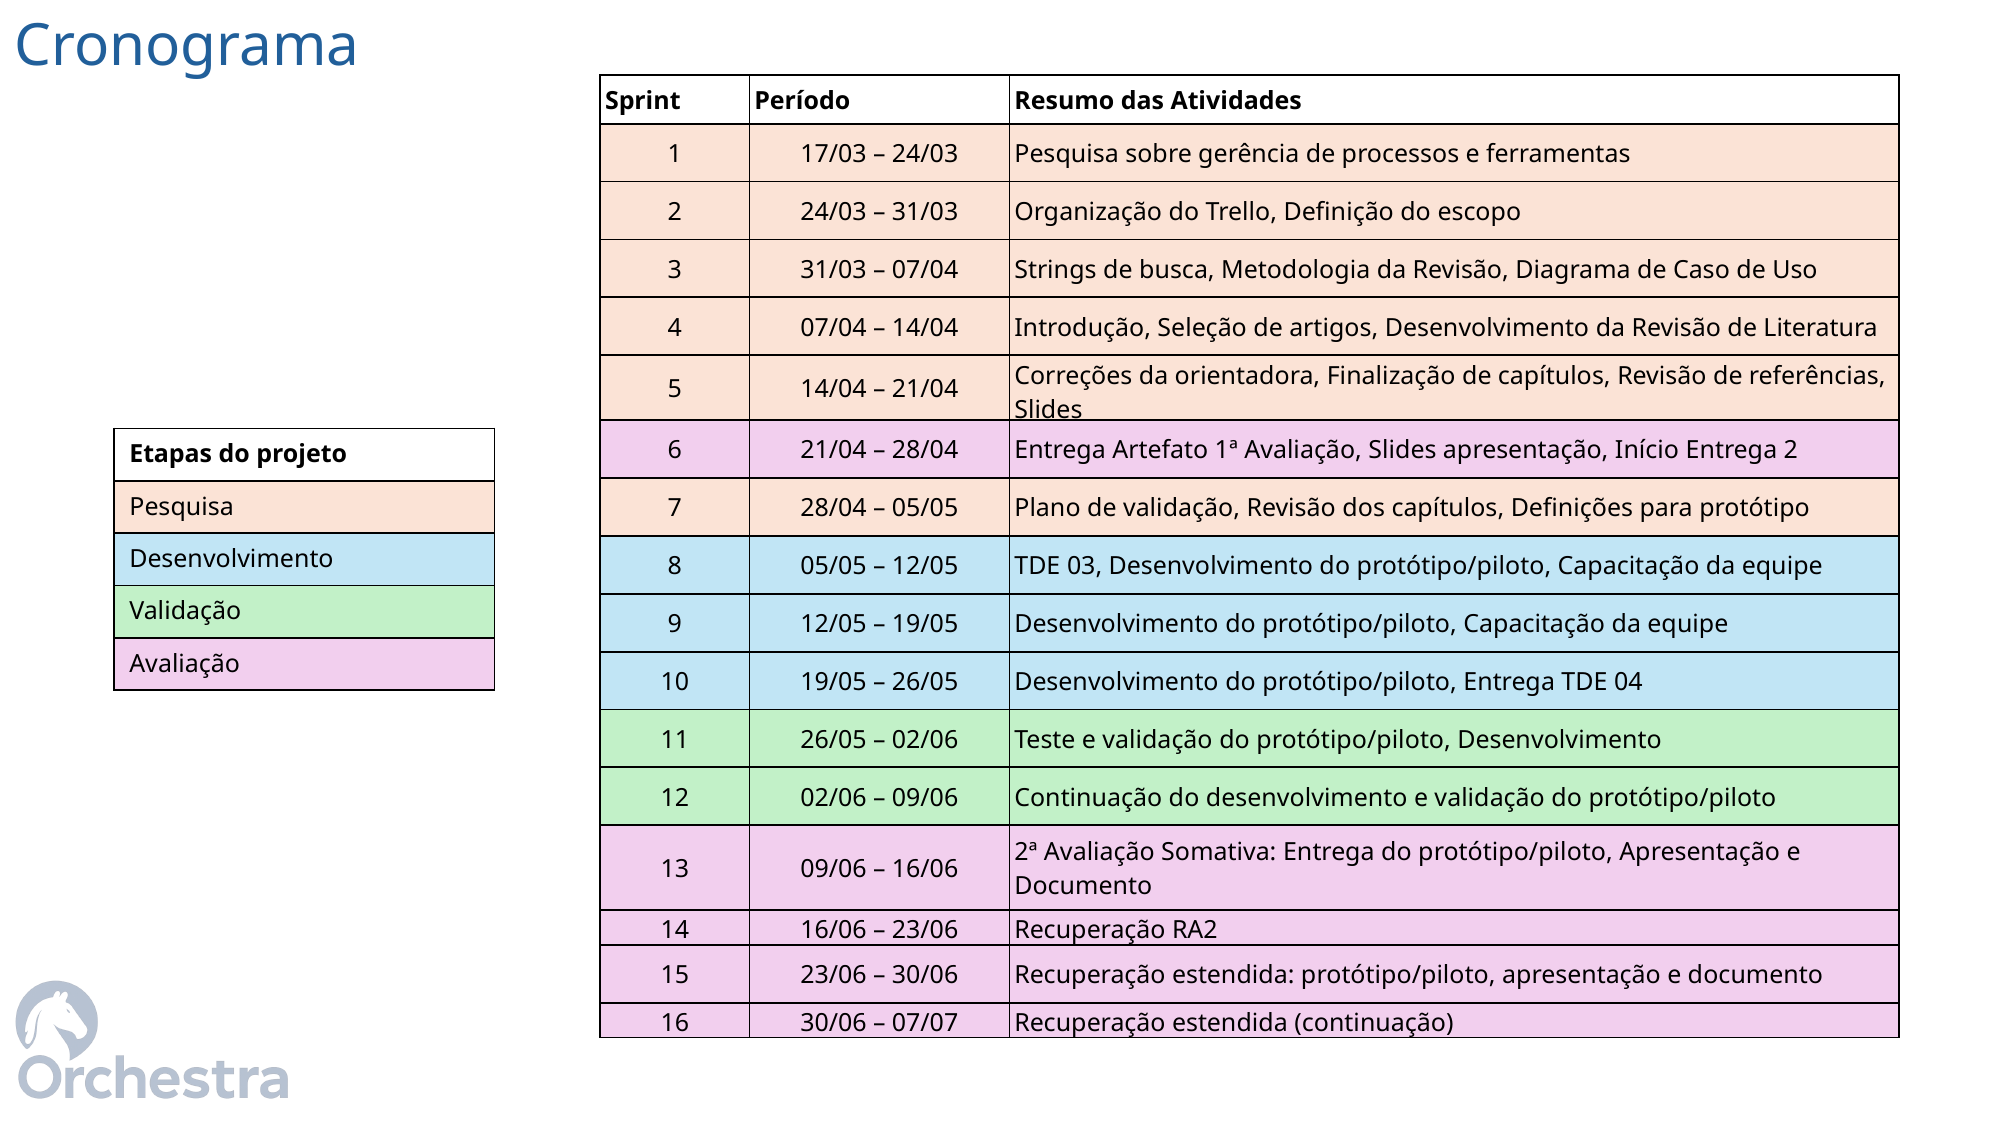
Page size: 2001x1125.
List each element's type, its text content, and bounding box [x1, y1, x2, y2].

table_header Resumo das Atividades [1010, 76, 1898, 123]
table_cell Pesquisa [115, 482, 494, 532]
table_cell 8 [601, 537, 749, 593]
table_cell 14/04 – 21/04 [750, 356, 1009, 419]
table_cell TDE 03, Desenvolvimento do protótipo/piloto, Capacitação da equipe [1010, 537, 1898, 593]
table_cell Recuperação estendida (continuação) [1010, 1004, 1898, 1037]
table_cell 10 [601, 653, 749, 709]
table_cell 02/06 – 09/06 [750, 768, 1009, 824]
table_cell Desenvolvimento [115, 534, 494, 585]
table_cell 07/04 – 14/04 [750, 298, 1009, 354]
table_cell 17/03 – 24/03 [750, 125, 1009, 181]
table_cell 23/06 – 30/06 [750, 946, 1009, 1002]
text_box Cronograma [0, 0, 485, 85]
table_cell 09/06 – 16/06 [750, 826, 1009, 909]
table_cell Organização do Trello, Definição do escopo [1010, 182, 1898, 239]
table_cell Pesquisa sobre gerência de processos e ferramentas [1010, 125, 1898, 181]
table_cell 24/03 – 31/03 [750, 182, 1009, 239]
table_cell 05/05 – 12/05 [750, 537, 1009, 593]
table_cell 19/05 – 26/05 [750, 653, 1009, 709]
table_cell 4 [601, 298, 749, 354]
table_cell 2ª Avaliação Somativa: Entrega do protótipo/piloto, Apresentação e Documento [1010, 826, 1898, 909]
table_cell 26/05 – 02/06 [750, 710, 1009, 766]
table_cell 6 [601, 421, 749, 477]
table_cell 21/04 – 28/04 [750, 421, 1009, 477]
table_cell 14 [601, 911, 749, 944]
table_cell 13 [601, 826, 749, 909]
table_cell 7 [601, 479, 749, 535]
table_header Período [750, 76, 1009, 123]
table_cell 28/04 – 05/05 [750, 479, 1009, 535]
table_cell 1 [601, 125, 749, 181]
table_cell Correções da orientadora, Finalização de capítulos, Revisão de referências, Slides [1010, 356, 1898, 419]
table_cell 11 [601, 710, 749, 766]
table_cell 15 [601, 946, 749, 1002]
table_cell 16 [601, 1004, 749, 1037]
table_header Sprint [601, 76, 749, 123]
table_cell 12 [601, 768, 749, 824]
table_cell Validação [115, 586, 494, 637]
table_cell Strings de busca, Metodologia da Revisão, Diagrama de Caso de Uso [1010, 240, 1898, 296]
table_cell 3 [601, 240, 749, 296]
table_cell 12/05 – 19/05 [750, 595, 1009, 651]
table_cell Entrega Artefato 1ª Avaliação, Slides apresentação, Início Entrega 2 [1010, 421, 1898, 477]
table_cell 30/06 – 07/07 [750, 1004, 1009, 1037]
picture [0, 893, 305, 1125]
table_header Etapas do projeto [115, 429, 494, 480]
table_cell Desenvolvimento do protótipo/piloto, Entrega TDE 04 [1010, 653, 1898, 709]
table_cell Introdução, Seleção de artigos, Desenvolvimento da Revisão de Literatura [1010, 298, 1898, 354]
table_cell Recuperação estendida: protótipo/piloto, apresentação e documento [1010, 946, 1898, 1002]
table_cell 5 [601, 356, 749, 419]
table_cell Avaliação [115, 639, 494, 689]
table_cell 9 [601, 595, 749, 651]
table_cell 31/03 – 07/04 [750, 240, 1009, 296]
table_cell Continuação do desenvolvimento e validação do protótipo/piloto [1010, 768, 1898, 824]
table_cell Teste e validação do protótipo/piloto, Desenvolvimento [1010, 710, 1898, 766]
table_cell Desenvolvimento do protótipo/piloto, Capacitação da equipe [1010, 595, 1898, 651]
table_cell 16/06 – 23/06 [750, 911, 1009, 944]
table_cell Plano de validação, Revisão dos capítulos, Definições para protótipo [1010, 479, 1898, 535]
table_cell 2 [601, 182, 749, 239]
table_cell Recuperação RA2 [1010, 911, 1898, 944]
